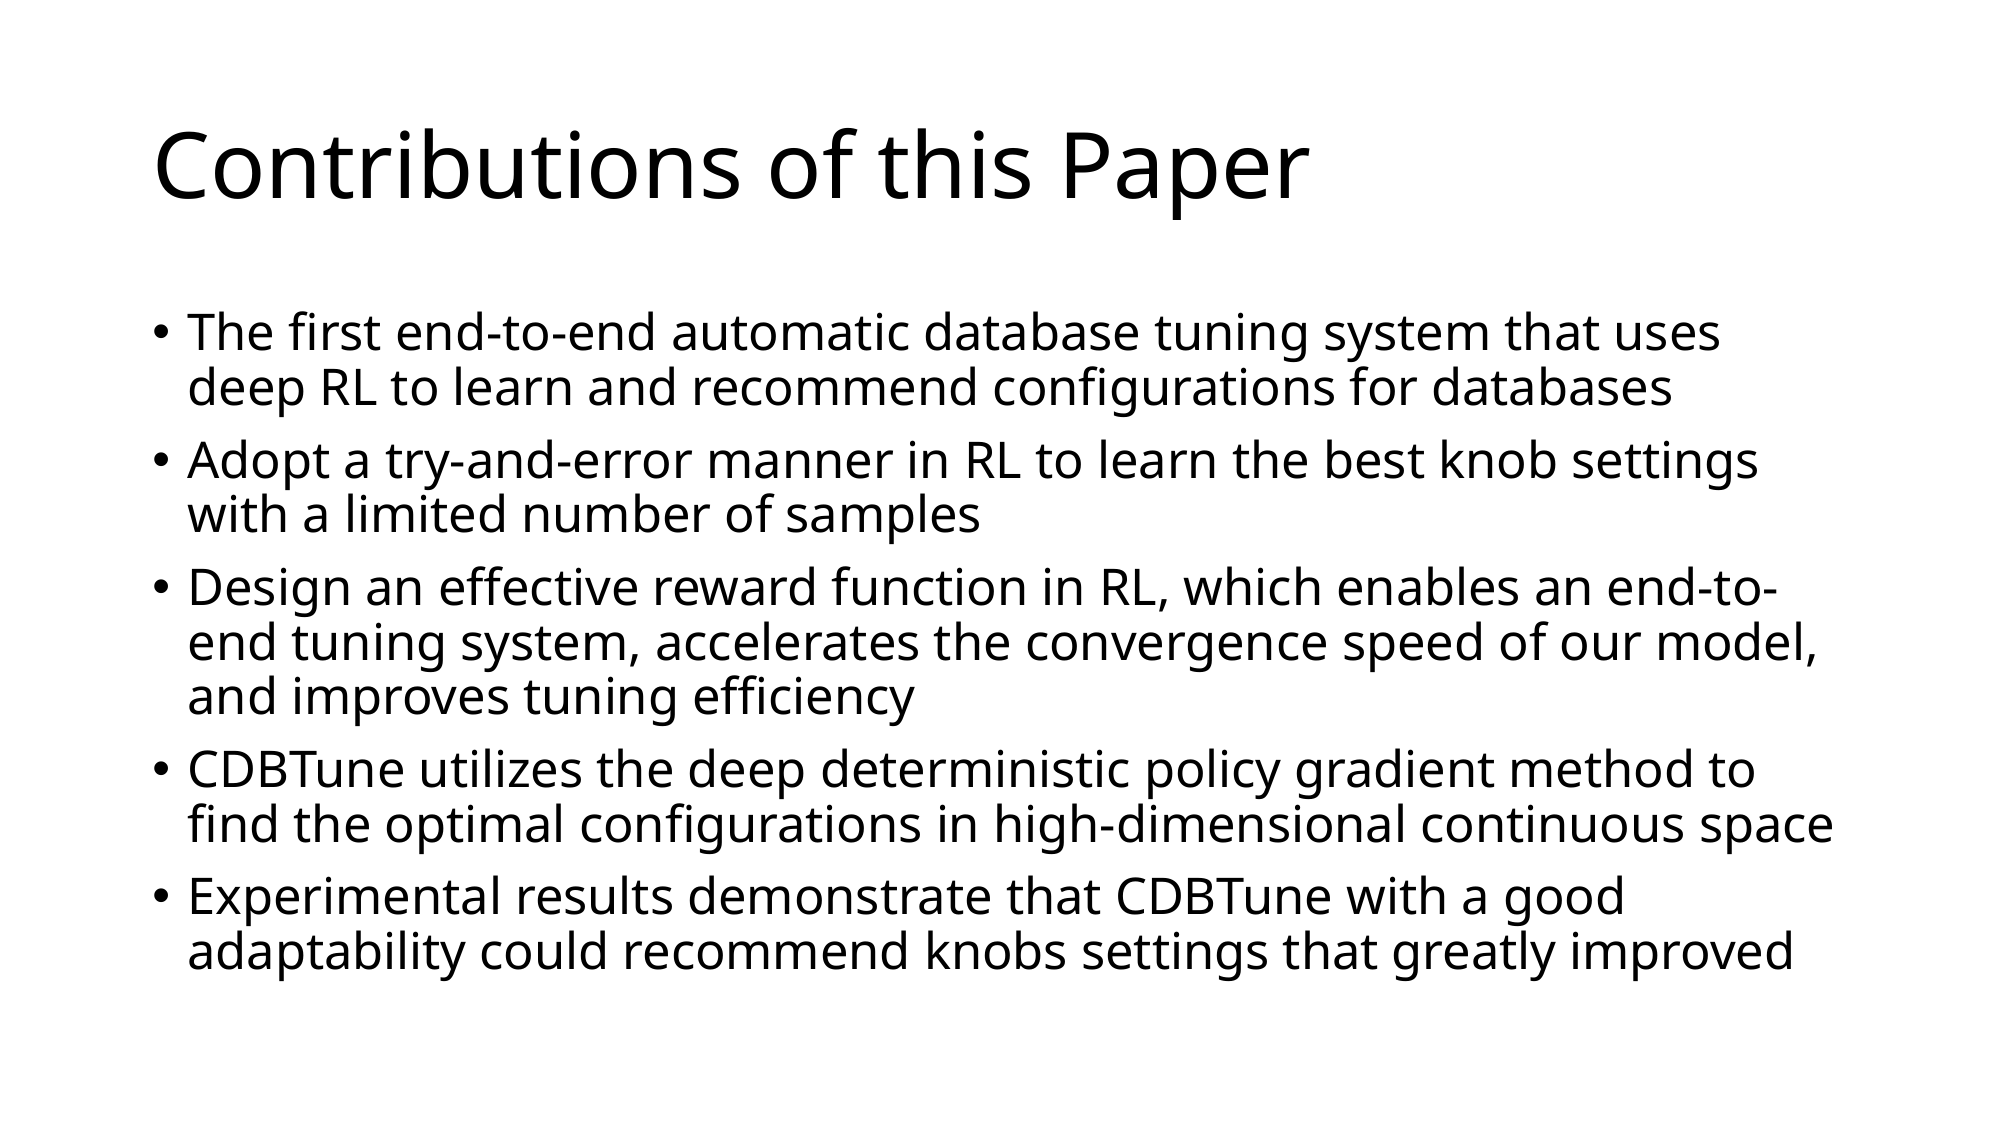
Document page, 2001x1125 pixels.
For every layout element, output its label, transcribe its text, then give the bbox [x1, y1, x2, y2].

list The first end-to-end automatic database tuning system that uses deep RL to learn and recommend configurations for databases Adopt a try-and-error manner in RL to learn the best knob settings with a limited number of samples Design an effective reward function in RL, which enables an end-to-end tuning system, accelerates the convergence speed of our model, and improves tuning efficiency CDBTune utilizes the deep deterministic policy gradient method to find the optimal configurations in high-dimensional continuous space Experimental results demonstrate that CDBTune with a good adaptability could recommend knobs settings that greatly improved [137, 299, 1863, 1014]
title Contributions of this Paper [137, 59, 1863, 278]
